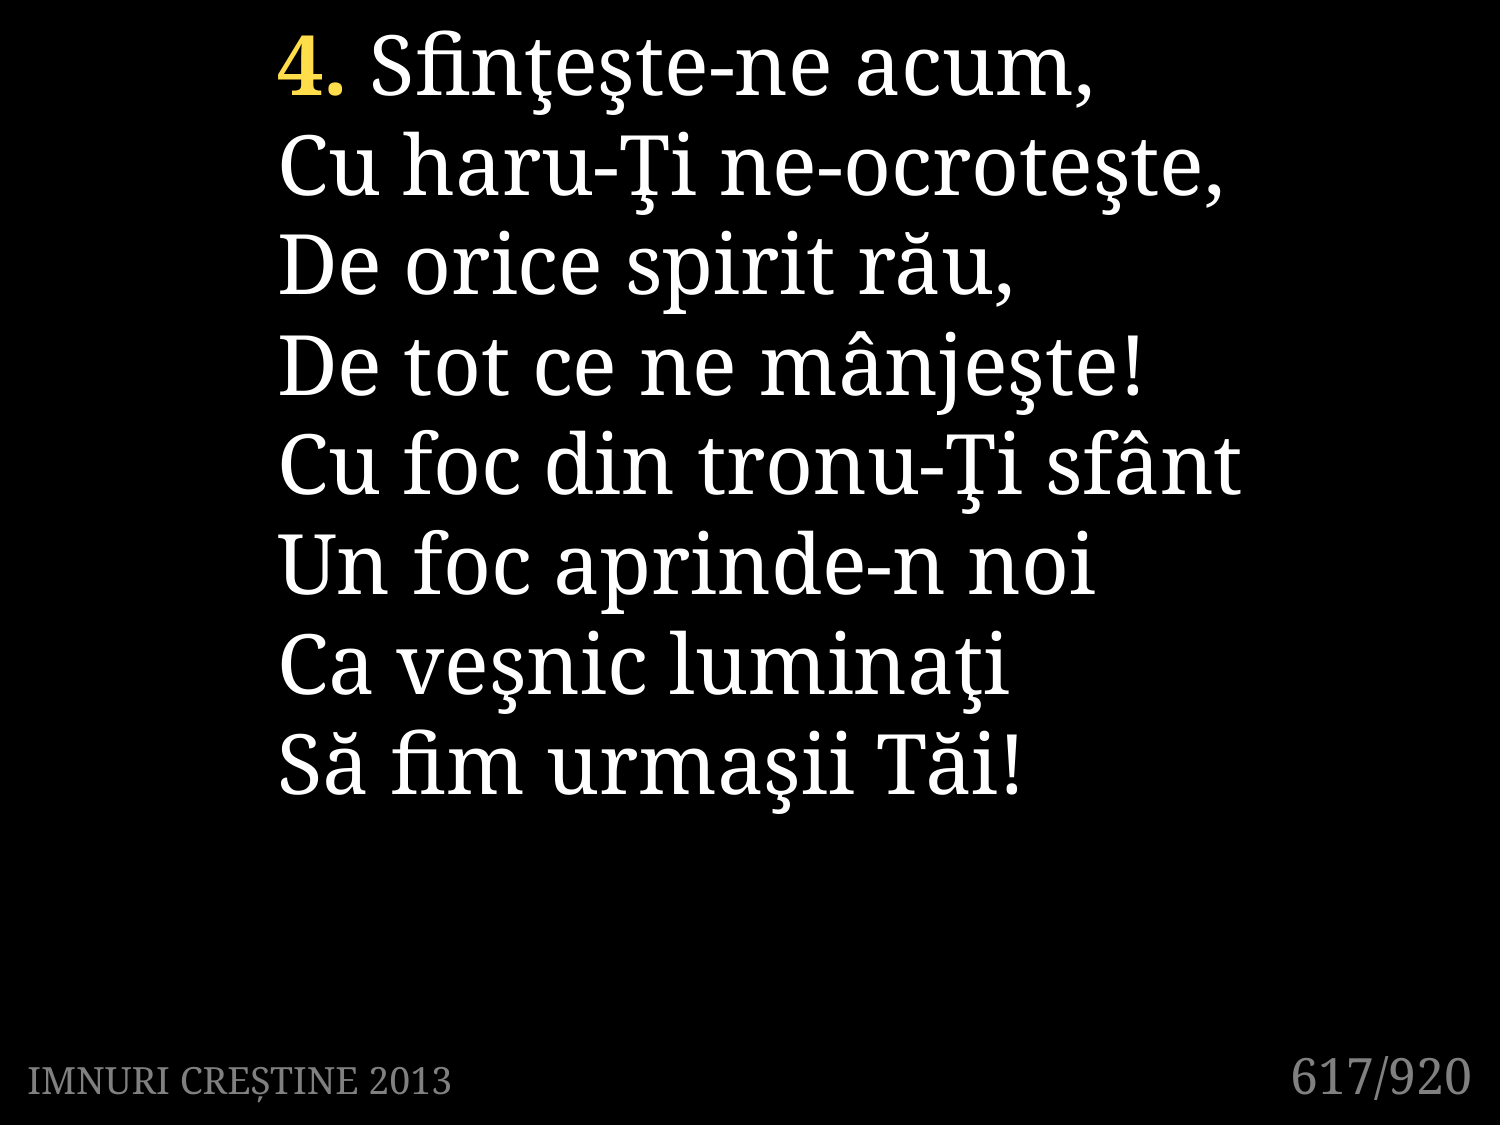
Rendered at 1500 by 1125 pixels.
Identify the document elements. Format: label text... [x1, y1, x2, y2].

text_box 617/920 [637, 1037, 1488, 1113]
text_box IMNURI CREȘTINE 2013 [12, 1049, 637, 1110]
text_box 4. Sfinţeşte-ne acum, Cu haru-Ţi ne-ocroteşte, De orice spirit rău, De tot ce ne mânjeşte! Cu foc din tronu-Ţi sfânt Un foc aprinde-n noi Ca veşnic luminaţi Să fim urmaşii Tăi! [262, 4, 1500, 819]
